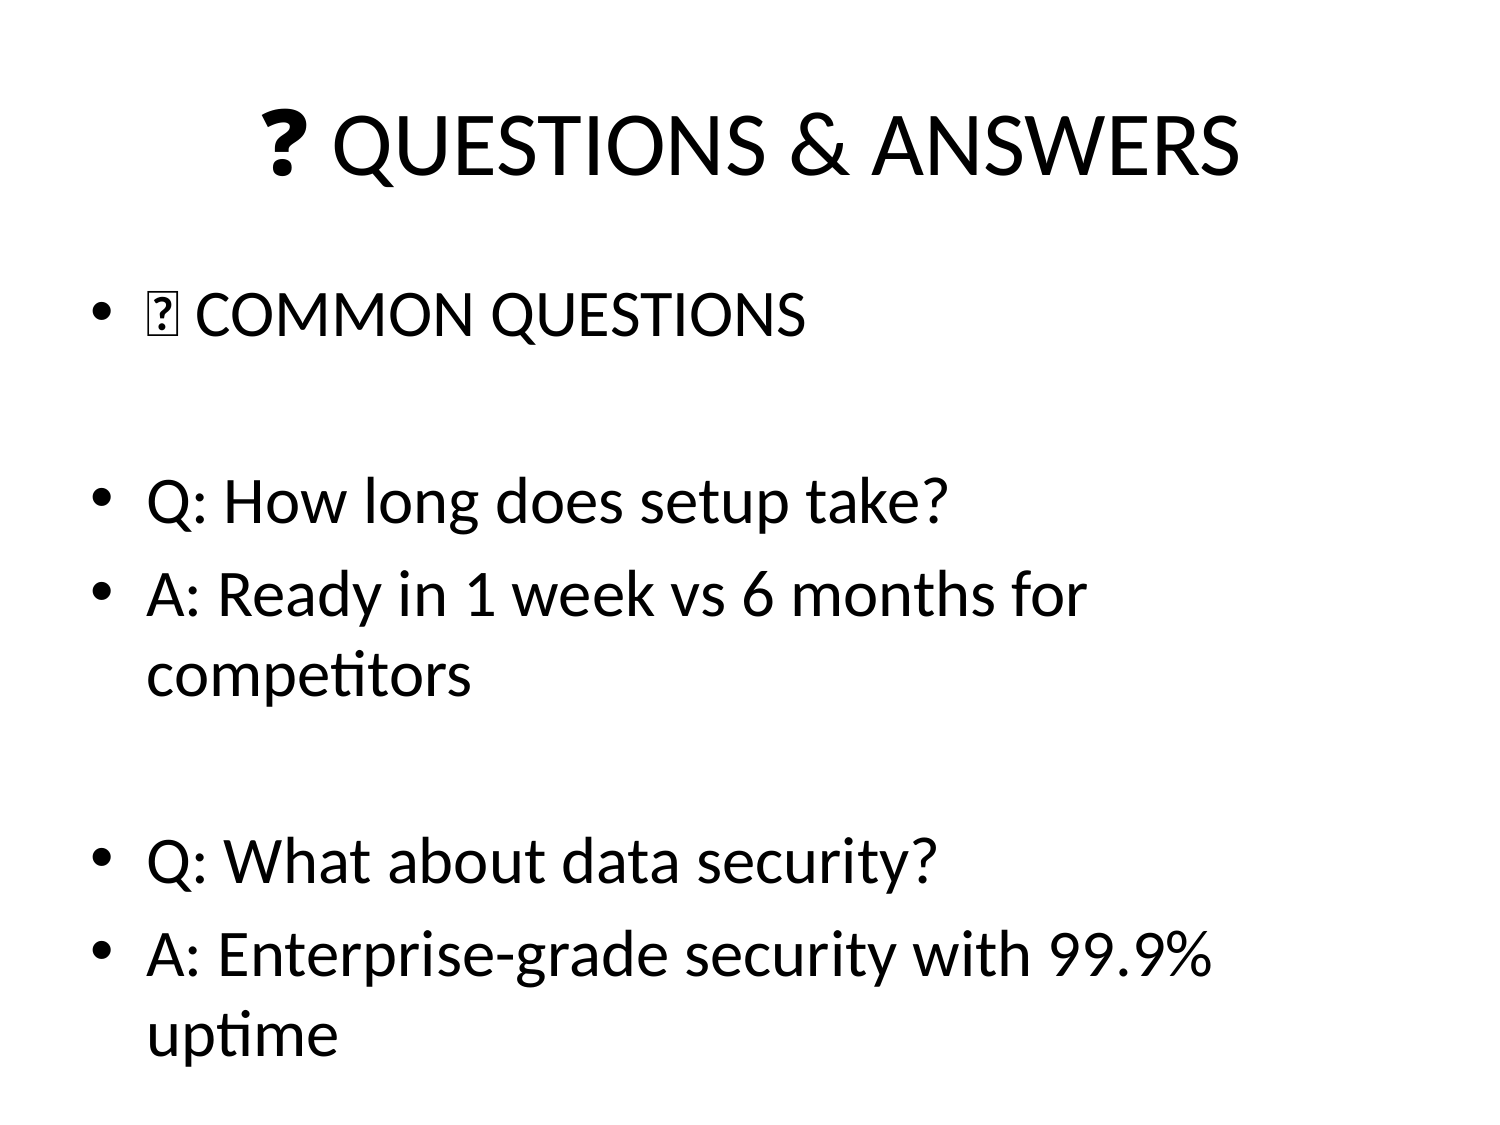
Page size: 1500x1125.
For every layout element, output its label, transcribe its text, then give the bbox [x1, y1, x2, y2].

title ❓ QUESTIONS & ANSWERS [75, 45, 1425, 233]
list 🤔 COMMON QUESTIONS Q: How long does setup take? A: Ready in 1 week vs 6 months for competitors Q: What about data security? A: Enterprise-grade security with 99.9% uptime Q: Can we customize it? A: Yes, custom fields, workflows, and integrations Q: What if we're not satisfied? A: 30-day money-back guarantee Q: Do you support international businesses? A: Yes, multi-currency, local compliance, global support 🌍 GLOBAL CAPABILITIES • 135+ currencies supported • International payment processing • Local tax compliance • Global team support 📞 CONTACT US Ready to transform your business globally? Let's discuss your specific needs! Email: sales@traincapetech.in Phone: +91-XXXXXXXXXX Website: www.traincapetech.in Global Support: Available worldwide [75, 262, 1425, 1005]
